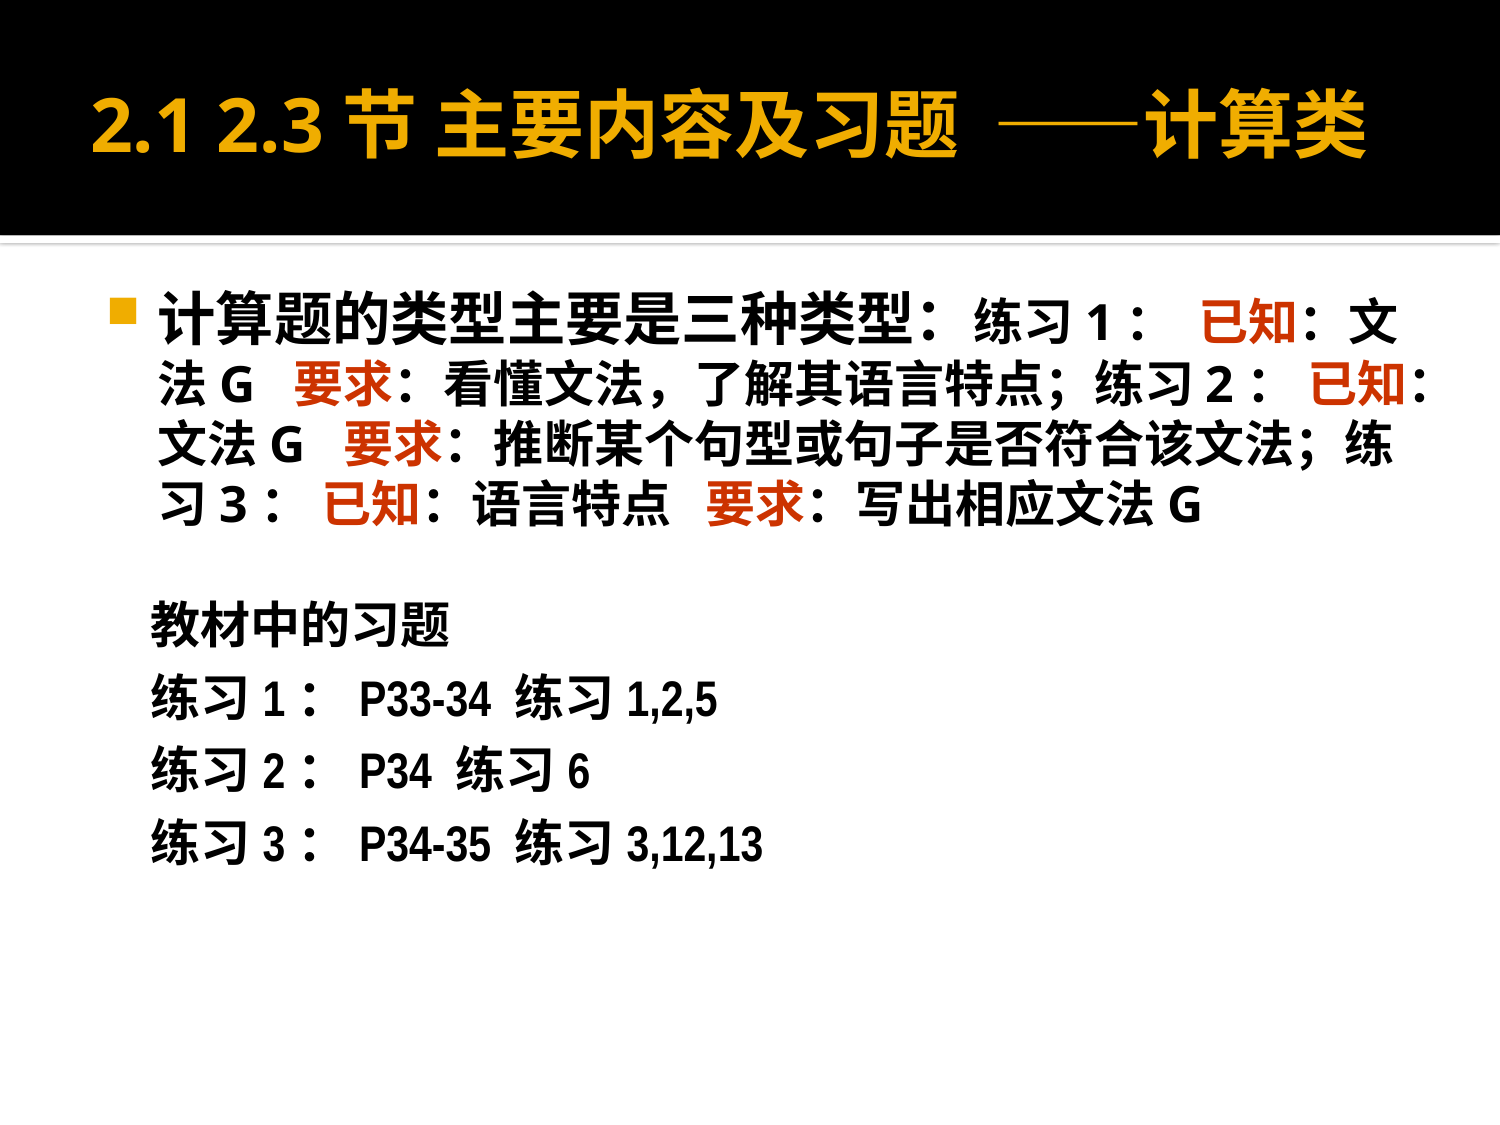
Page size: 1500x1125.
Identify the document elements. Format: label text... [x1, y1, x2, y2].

list 计算题的类型主要是三种类型：练习1： 已知：文法G 要求：看懂文法，了解其语言特点；练习2： 已知：文法G 要求：推断某个句型或句子是否符合该文法；练习3： 已知：语言特点 要求：写出相应文法G [76, 267, 1427, 563]
text_box 教材中的习题 练习1：P33-34 练习1,2,5 练习2：P34 练习6 练习3：P34-35 练习3,12,13 [135, 586, 886, 951]
title 2.1 2.3节 主要内容及习题 ——计算类 [75, 25, 1425, 220]
